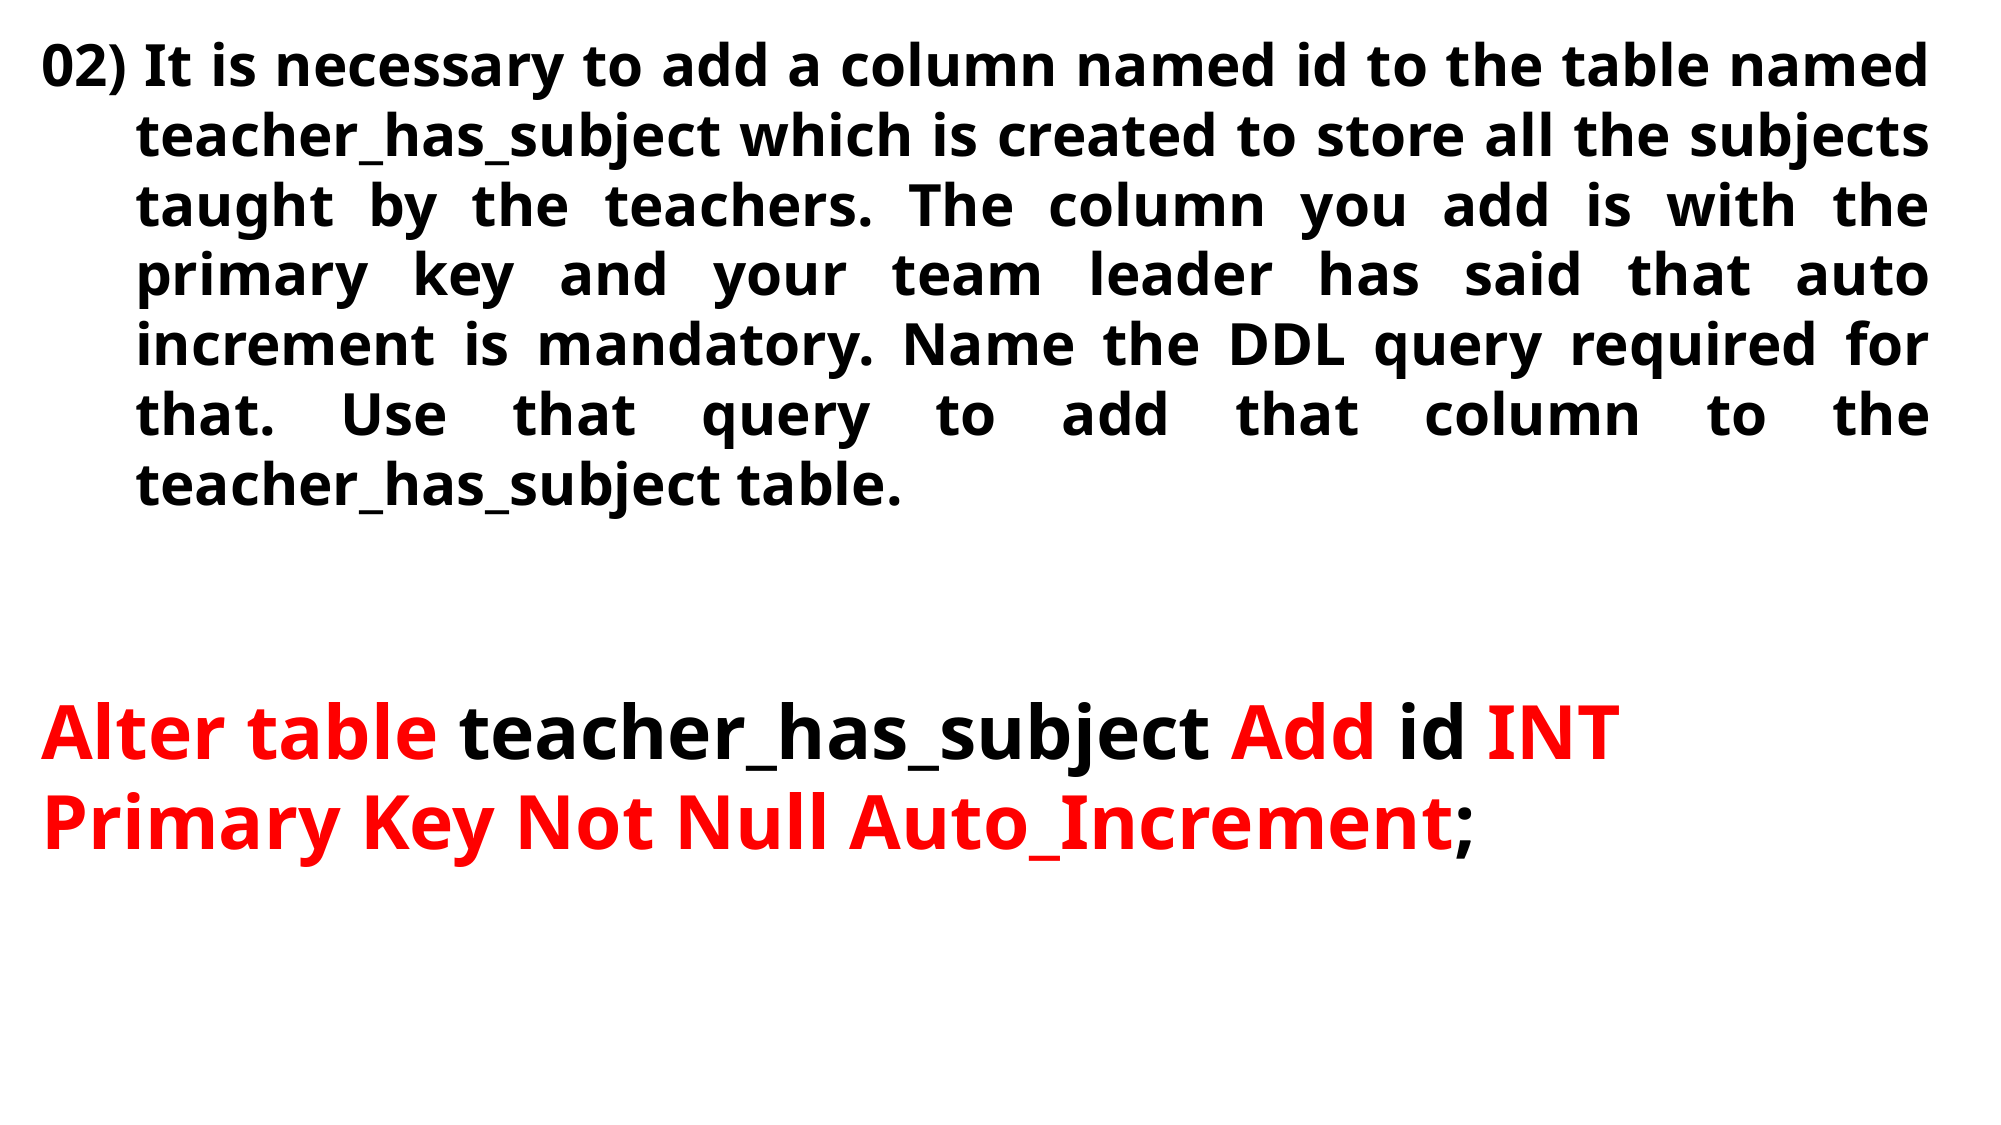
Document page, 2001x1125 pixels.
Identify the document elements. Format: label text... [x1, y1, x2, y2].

text_box 02) It is necessary to add a column named id to the table named teacher_has_subject which is created to store all the subjects taught by the teachers. The column you add is with the primary key and your team leader has said that auto increment is mandatory. Name the DDL query required for that. Use that query to add that column to the teacher_has_subject table. [26, 20, 1946, 525]
text_box Alter table teacher_has_subject Add id INT Primary Key Not Null Auto_Increment; [26, 677, 1946, 872]
